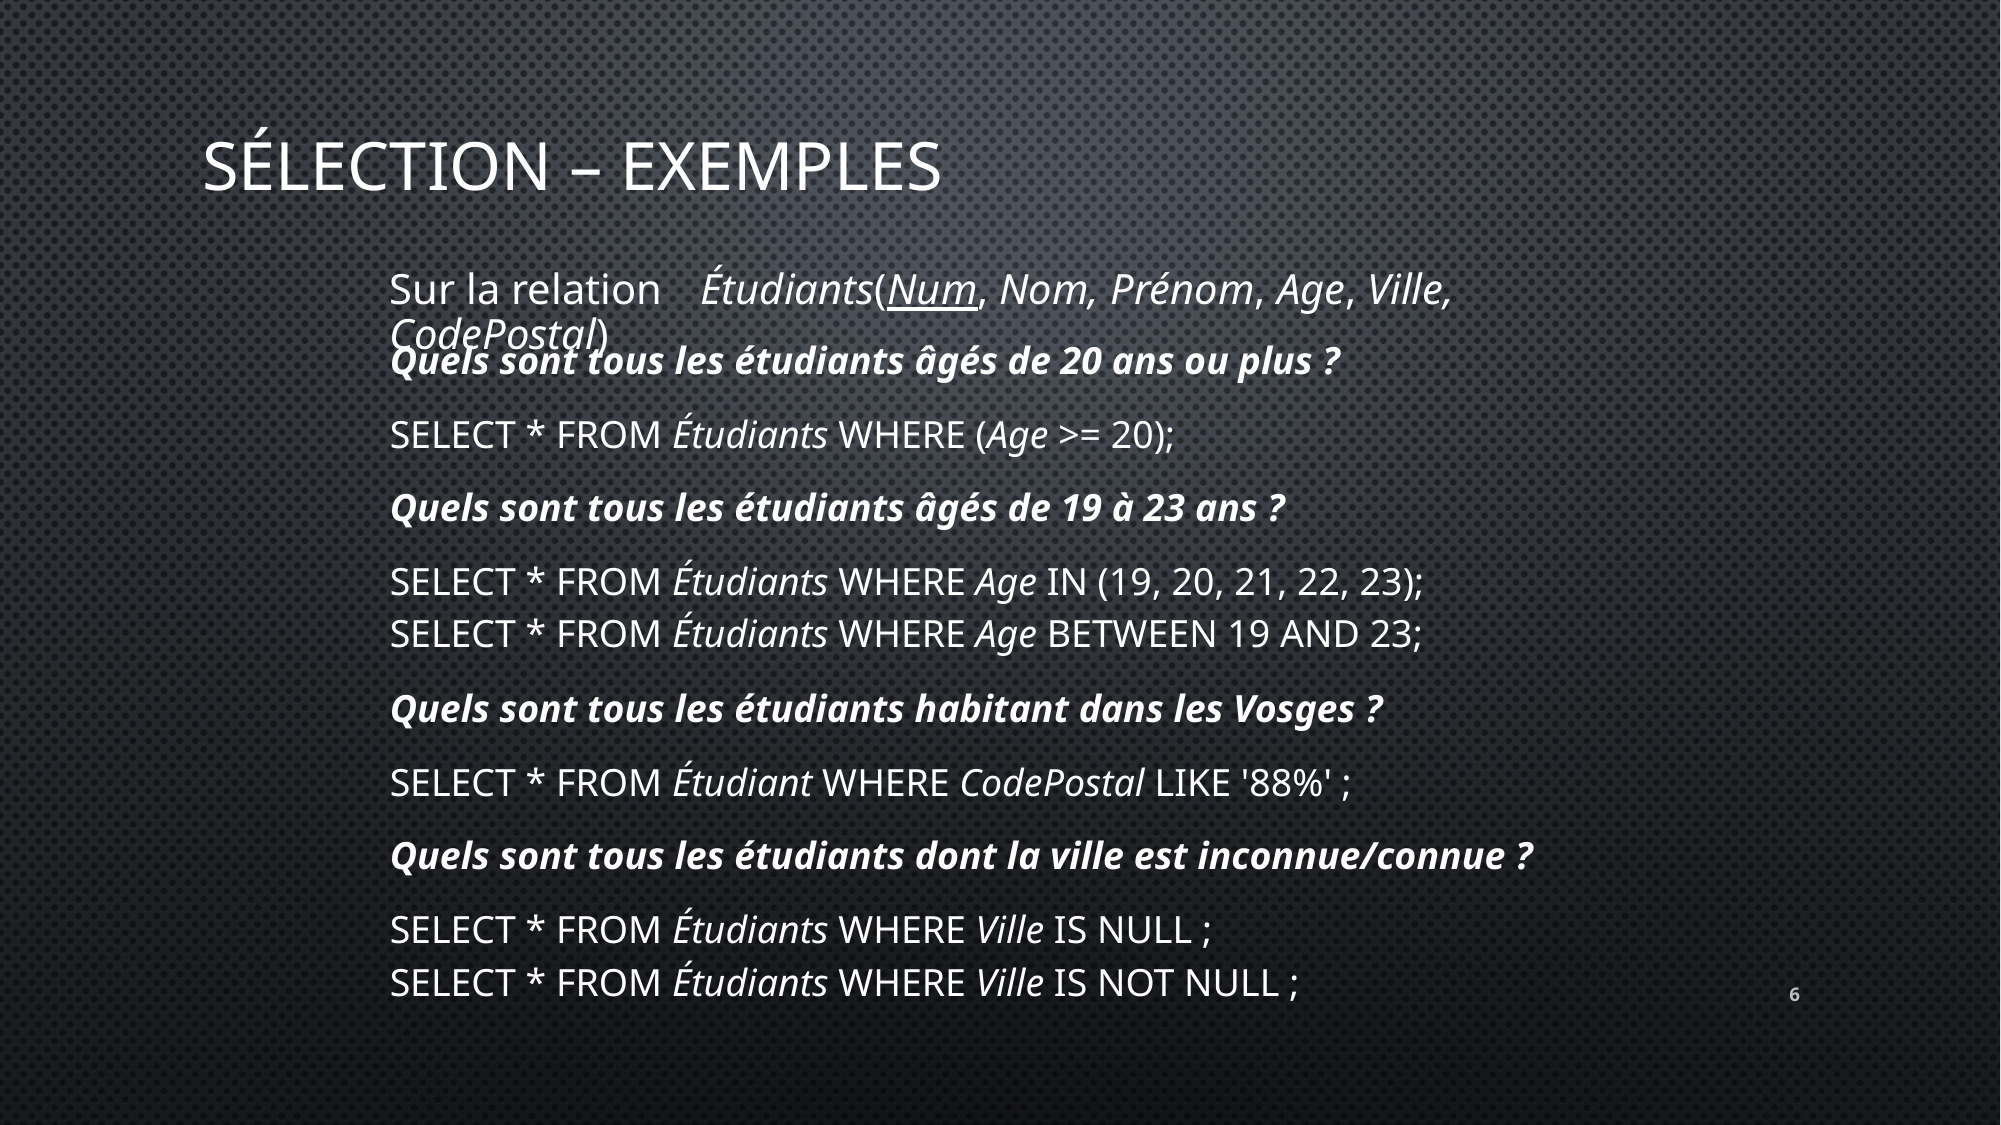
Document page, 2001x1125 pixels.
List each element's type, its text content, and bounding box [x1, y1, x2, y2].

text_box Quels sont tous les étudiants âgés de 19 à 23 ans ? [375, 476, 1538, 537]
slide_number 6 [1724, 965, 1816, 1025]
text_box SELECT * FROM Étudiant WHERE CodePostal LIKE '88%' ; [375, 751, 1538, 812]
text_box Quels sont tous les étudiants dont la ville est inconnue/connue ? [374, 824, 1588, 885]
text_box Sur la relation Étudiants(Num, Nom, Prénom, Age, Ville, CodePostal) [375, 260, 1675, 366]
text_box SELECT * FROM Étudiants WHERE (Age >= 20); [375, 403, 1538, 464]
title Sélection – Exemples [187, 7, 1813, 320]
text_box Quels sont tous les étudiants habitant dans les Vosges ? [375, 678, 1538, 738]
text_box SELECT * FROM Étudiants WHERE Age IN (19, 20, 21, 22, 23); SELECT * FROM Étudiants WHERE Age BETWEEN 19 AND 23; [375, 550, 1538, 663]
text_box SELECT * FROM Étudiants WHERE Ville IS NULL ; SELECT * FROM Étudiants WHERE Ville IS NOT NULL ; [375, 898, 1600, 1011]
text_box Quels sont tous les étudiants âgés de 20 ans ou plus ? [375, 366, 1538, 390]
